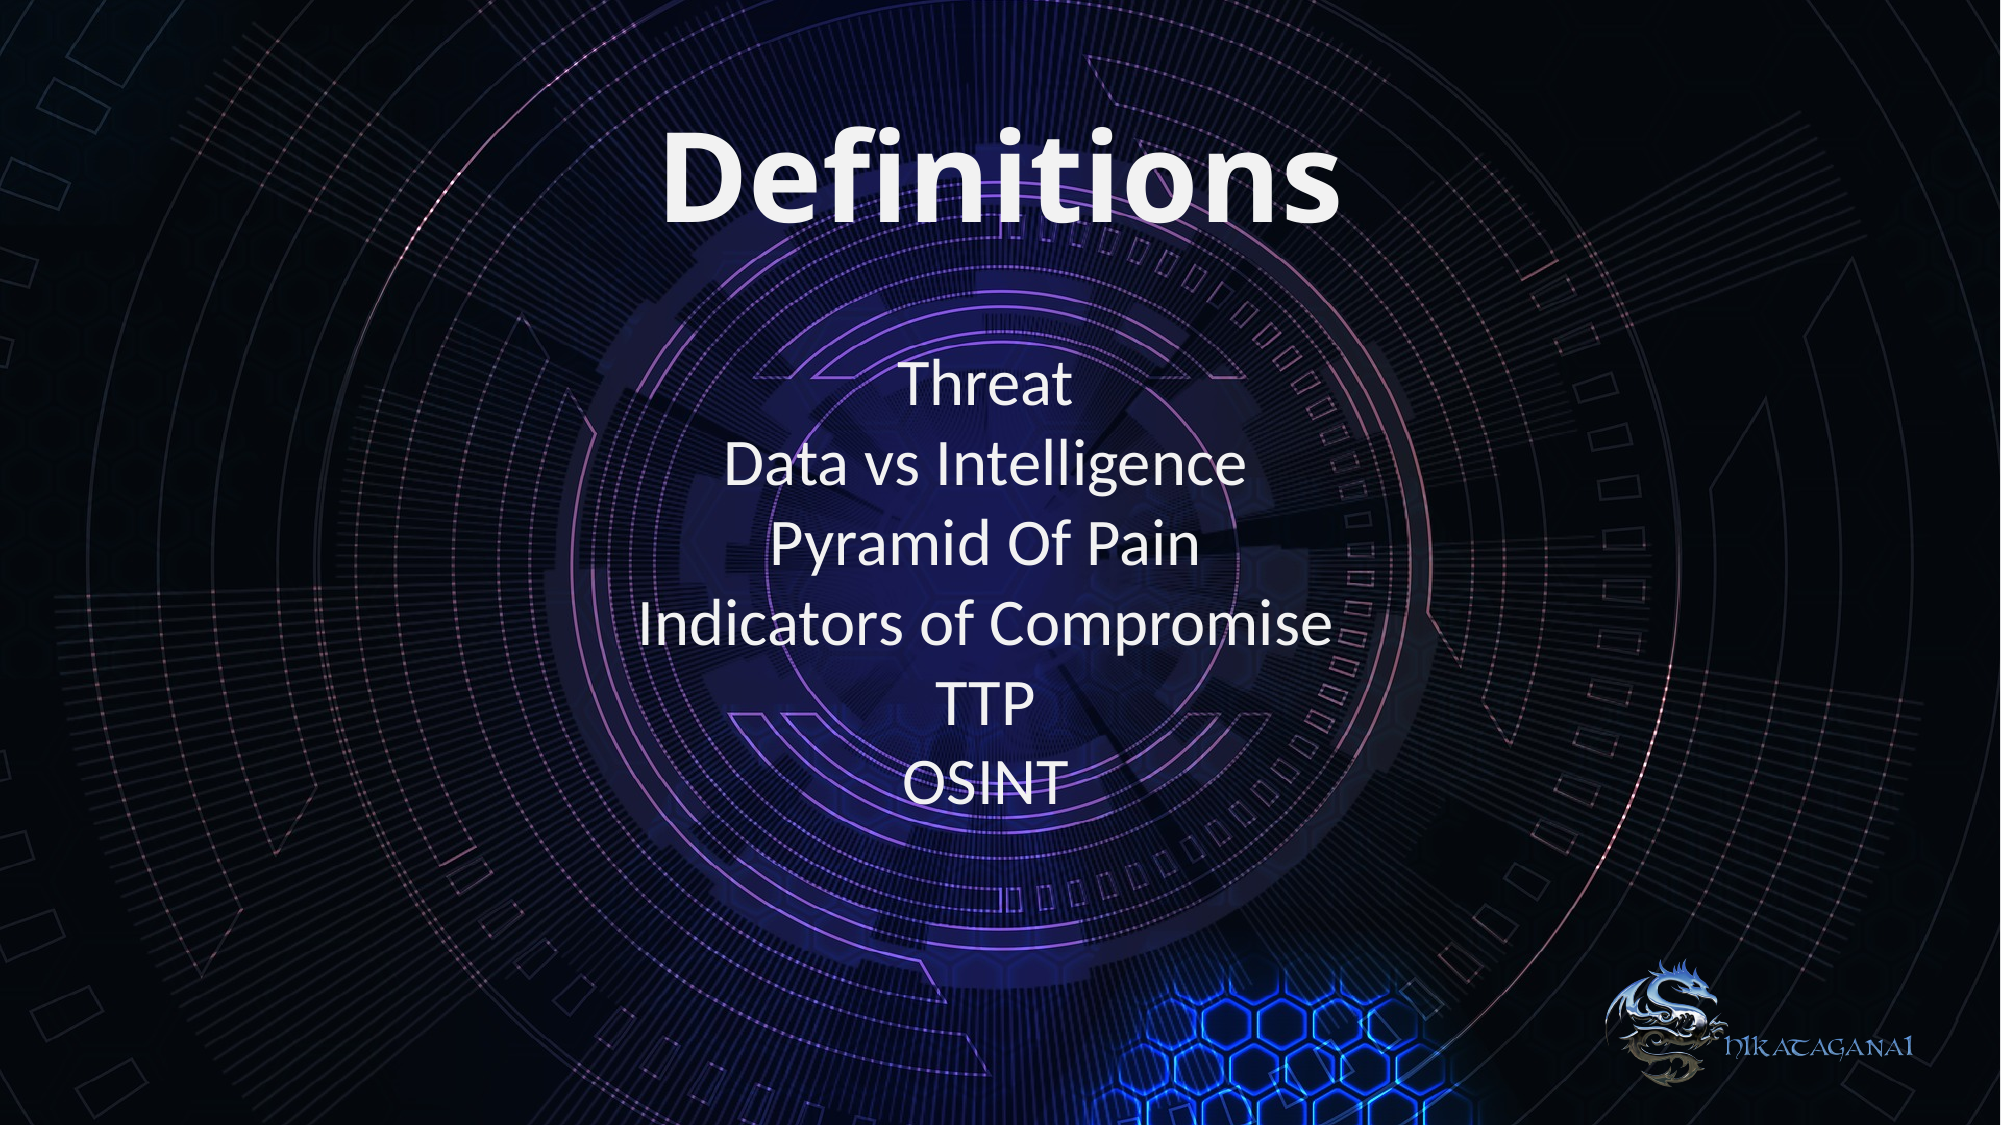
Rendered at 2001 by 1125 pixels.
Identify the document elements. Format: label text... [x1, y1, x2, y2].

text_box Threat Data vs Intelligence Pyramid Of Pain Indicators of Compromise TTP OSINT [128, 331, 1844, 906]
picture [0, 0, 2001, 1125]
text_box Definitions [249, 66, 1750, 258]
